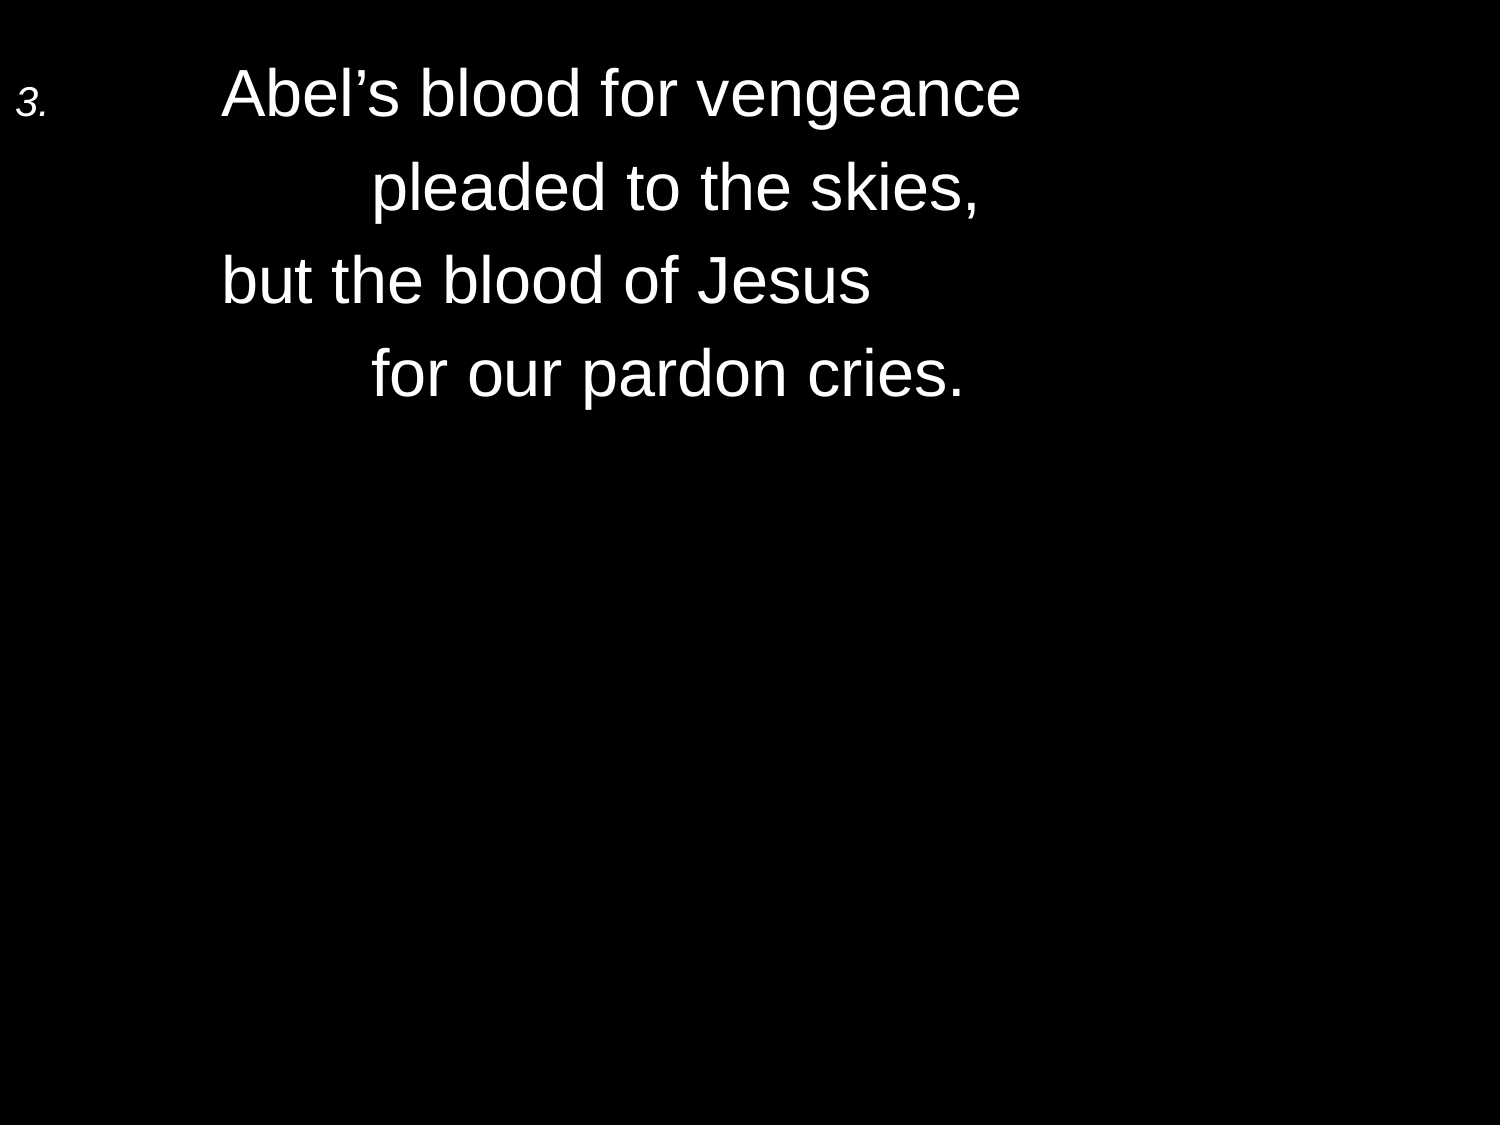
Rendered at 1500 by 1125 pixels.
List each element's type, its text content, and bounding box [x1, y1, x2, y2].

list 3. Abel’s blood for vengeance pleaded to the skies, but the blood of Jesus for our pardon cries. [0, 42, 1500, 1047]
